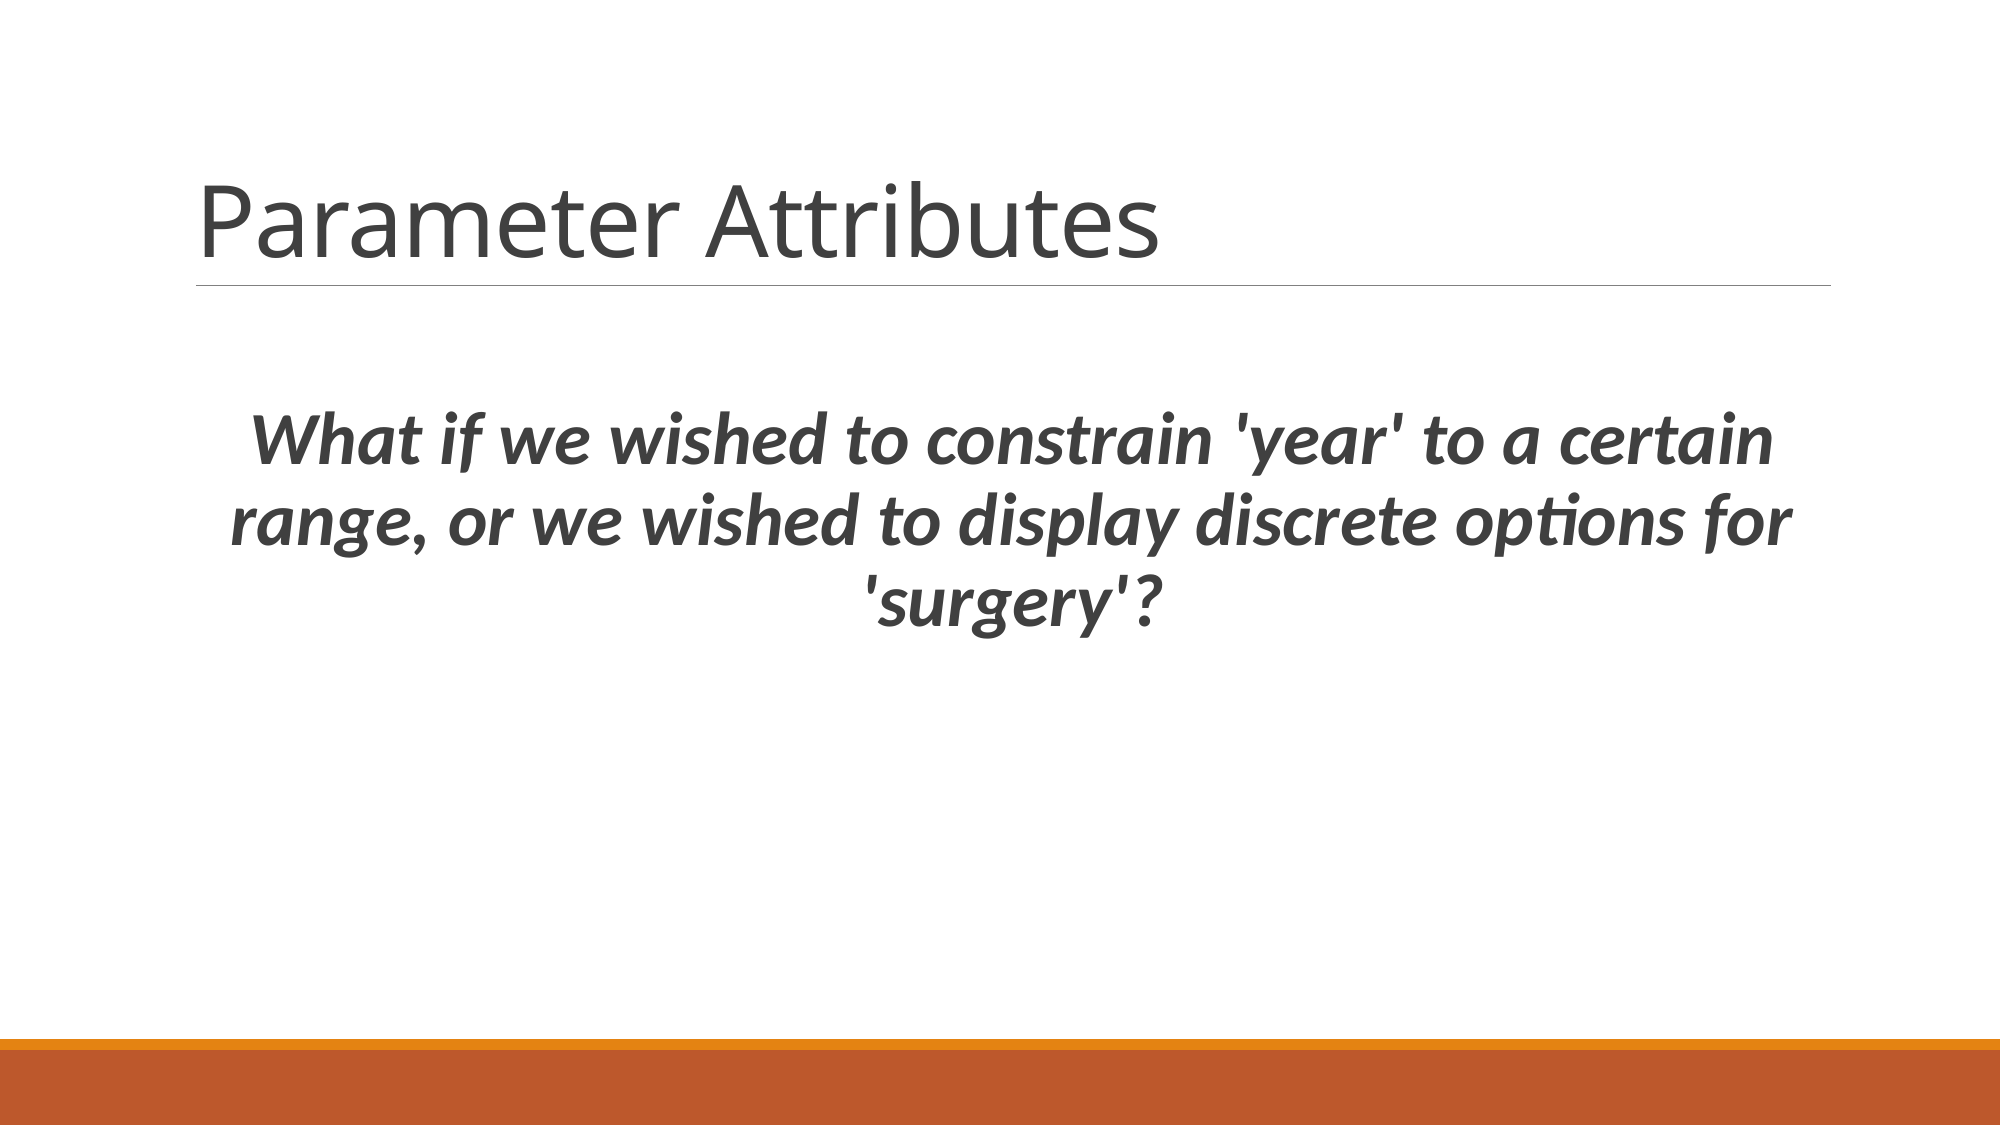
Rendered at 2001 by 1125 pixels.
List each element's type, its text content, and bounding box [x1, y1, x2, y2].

list What if we wished to constrain 'year' to a certain range, or we wished to display discrete options for 'surgery'? [180, 302, 1830, 963]
title Parameter Attributes [180, 47, 1830, 285]
